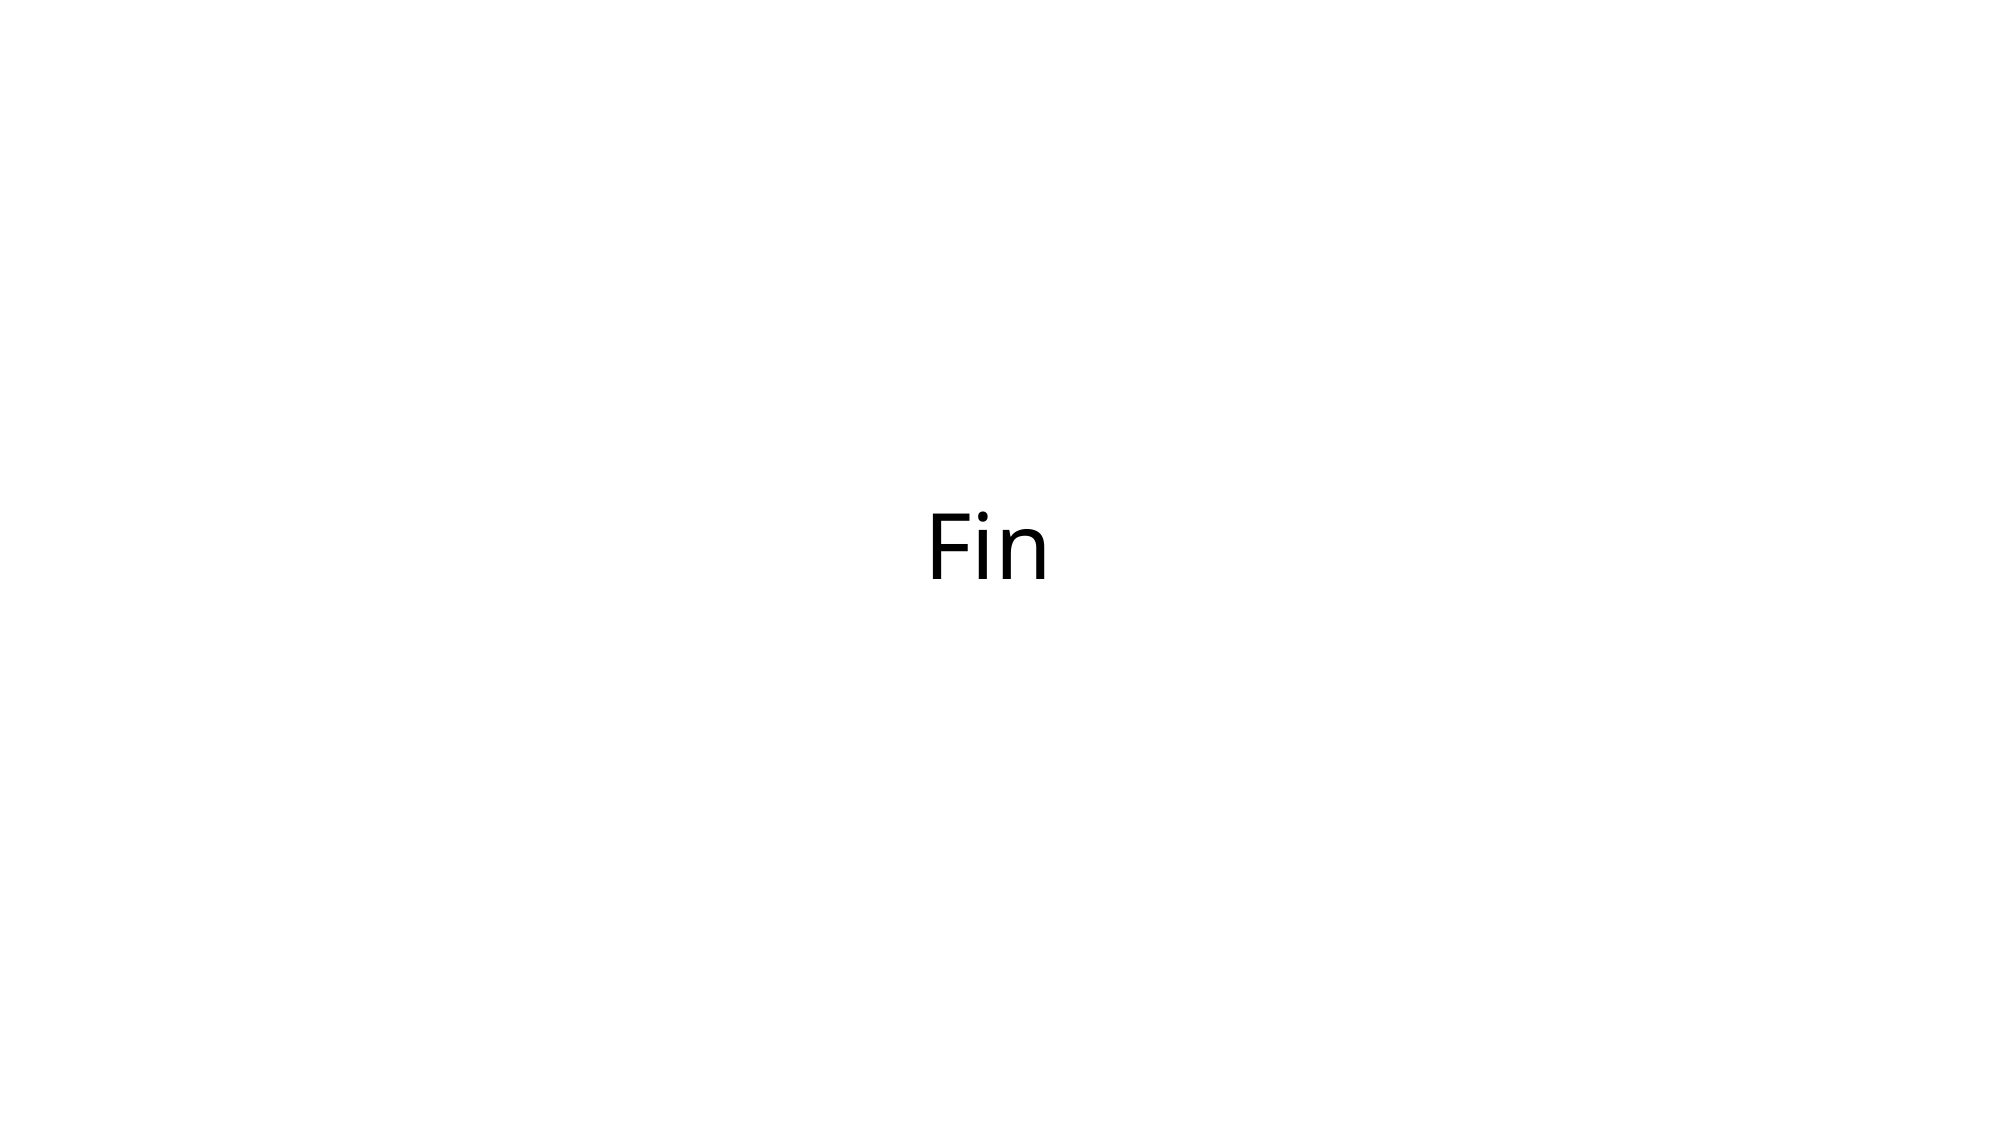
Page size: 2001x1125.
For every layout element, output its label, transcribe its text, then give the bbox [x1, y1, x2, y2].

title Fin [125, 441, 1851, 659]
